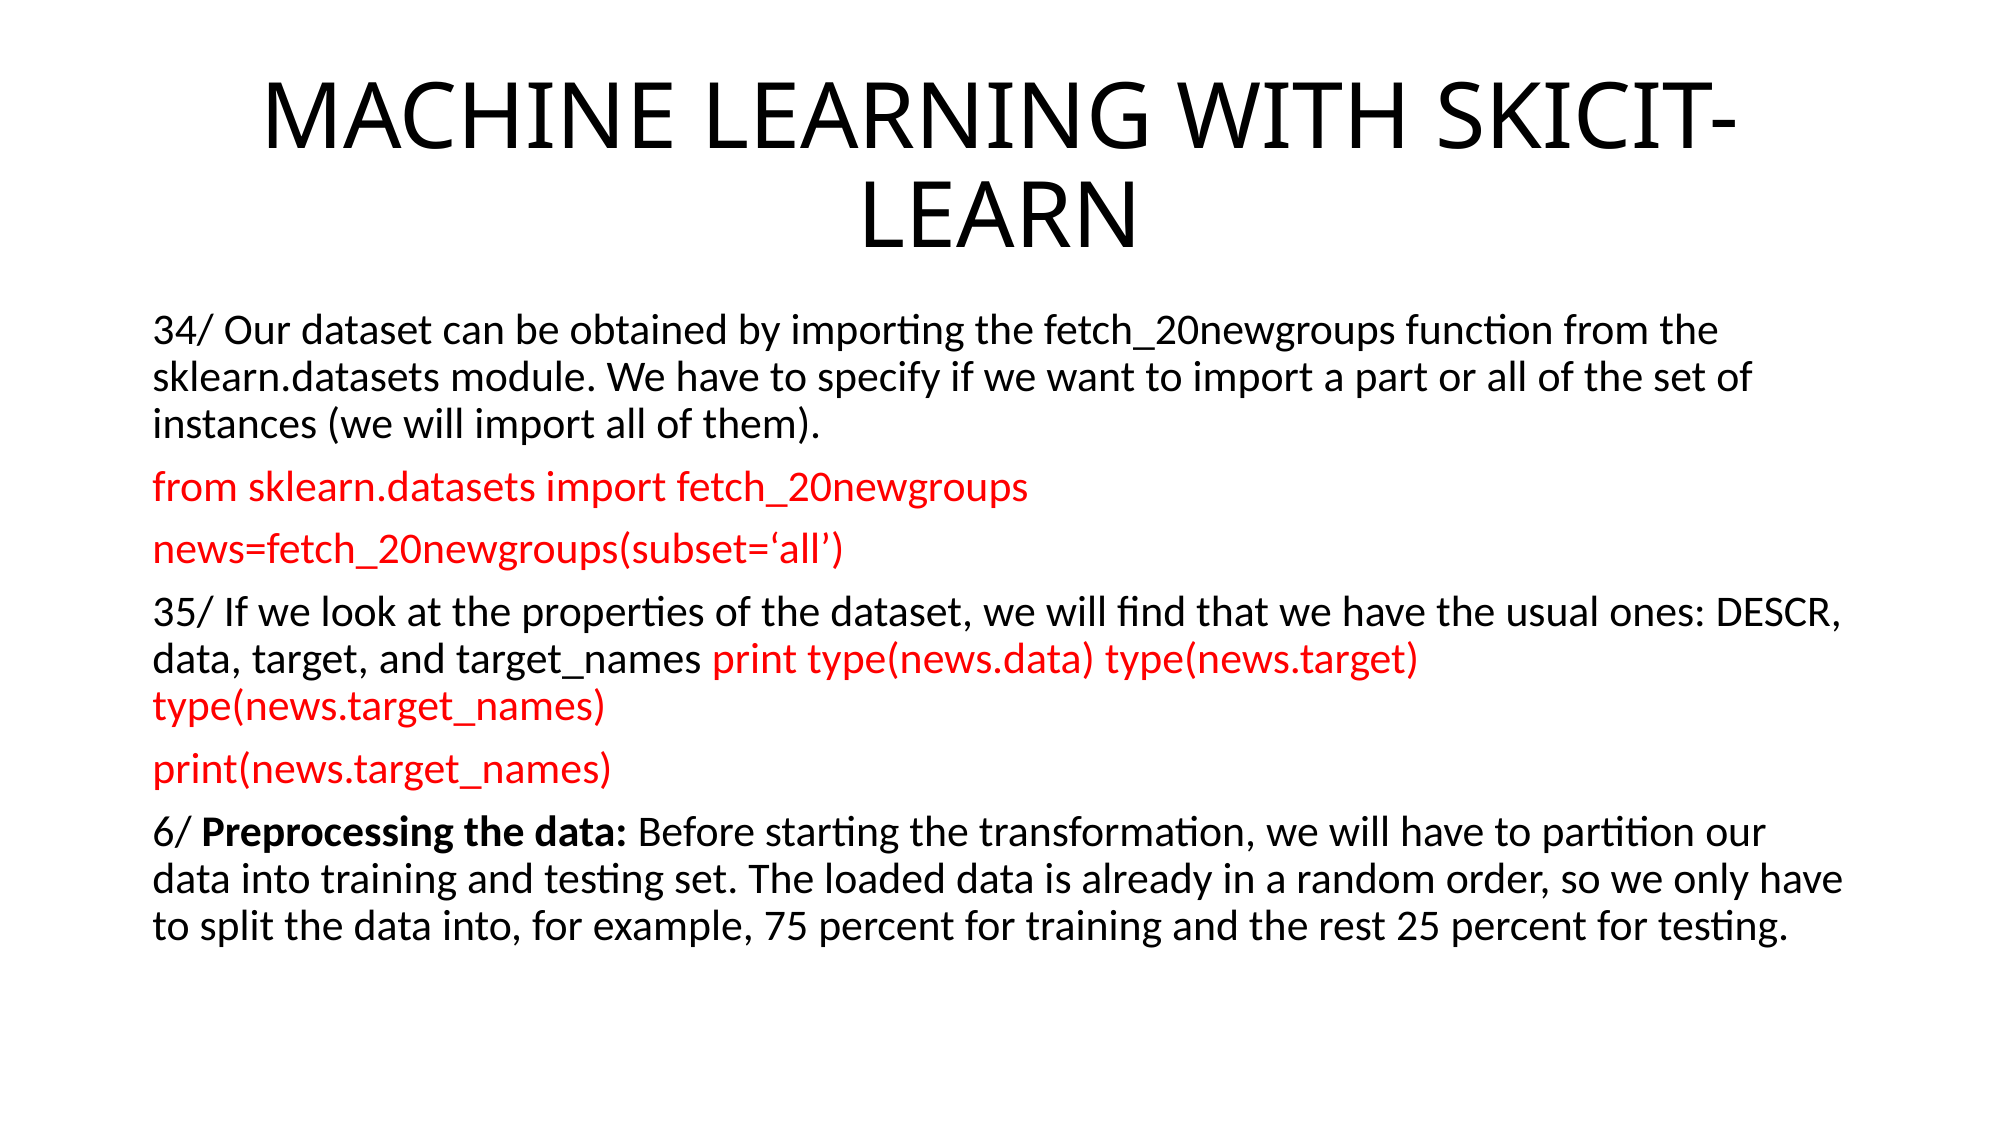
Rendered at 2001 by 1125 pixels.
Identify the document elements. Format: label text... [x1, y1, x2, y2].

list 34/ Our dataset can be obtained by importing the fetch_20newgroups function from the sklearn.datasets module. We have to specify if we want to import a part or all of the set of instances (we will import all of them). from sklearn.datasets import fetch_20newgroups news=fetch_20newgroups(subset=‘all’) 35/ If we look at the properties of the dataset, we will find that we have the usual ones: DESCR, data, target, and target_names print type(news.data) type(news.target) type(news.target_names) print(news.target_names) 6/ Preprocessing the data: Before starting the transformation, we will have to partition our data into training and testing set. The loaded data is already in a random order, so we only have to split the data into, for example, 75 percent for training and the rest 25 percent for testing. [137, 299, 1863, 1014]
title MACHINE LEARNING WITH SKICIT-LEARN [137, 59, 1863, 278]
